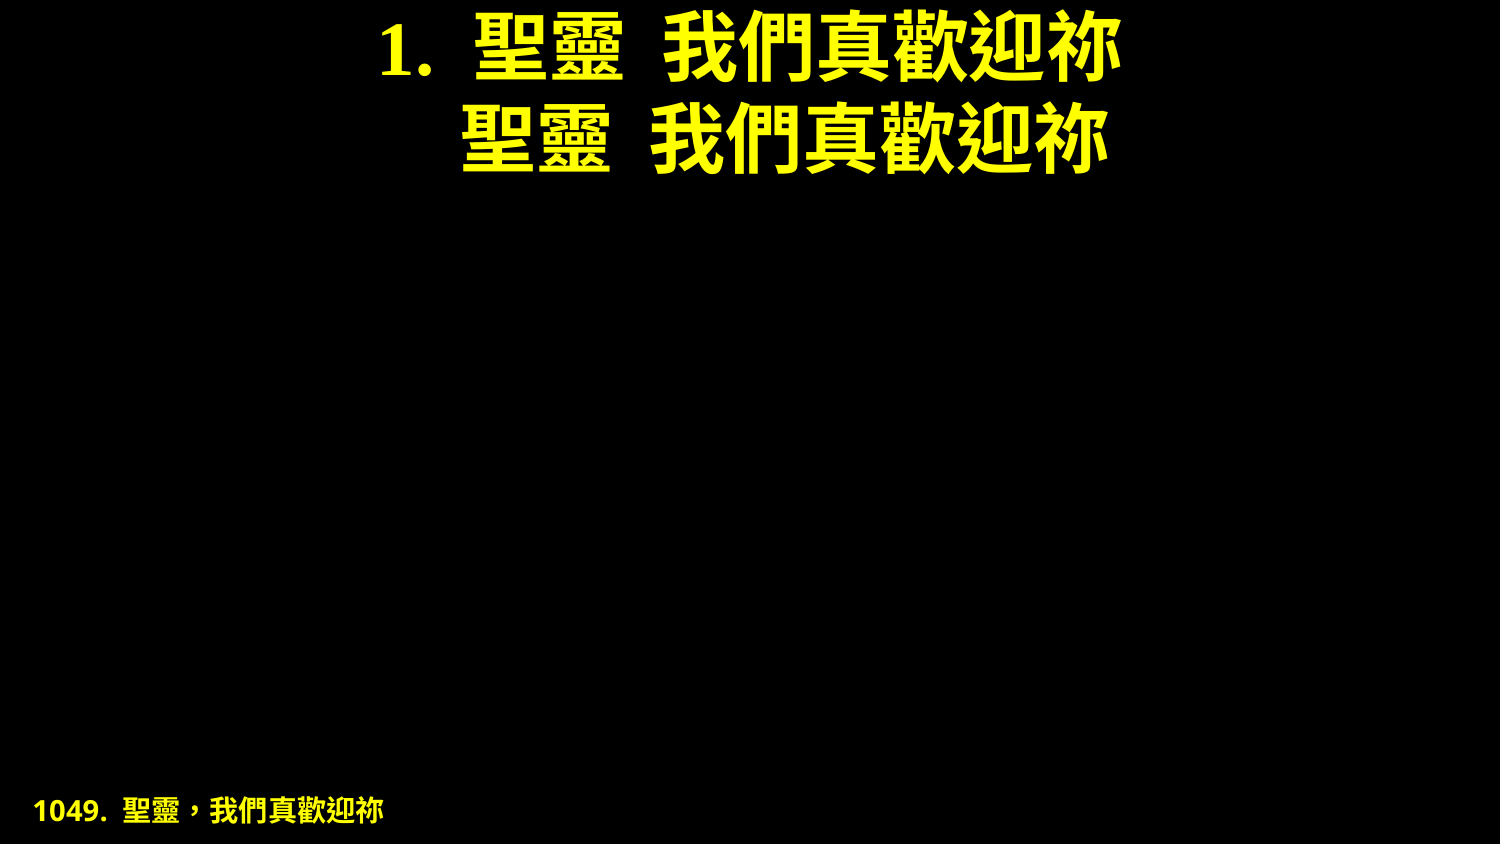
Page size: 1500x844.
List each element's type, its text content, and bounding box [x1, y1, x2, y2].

text_box 1049. 聖靈，我們真歡迎祢 [17, 784, 656, 835]
title 1. 聖靈 我們真歡迎祢 聖靈 我們真歡迎祢 [0, 20, 1500, 161]
